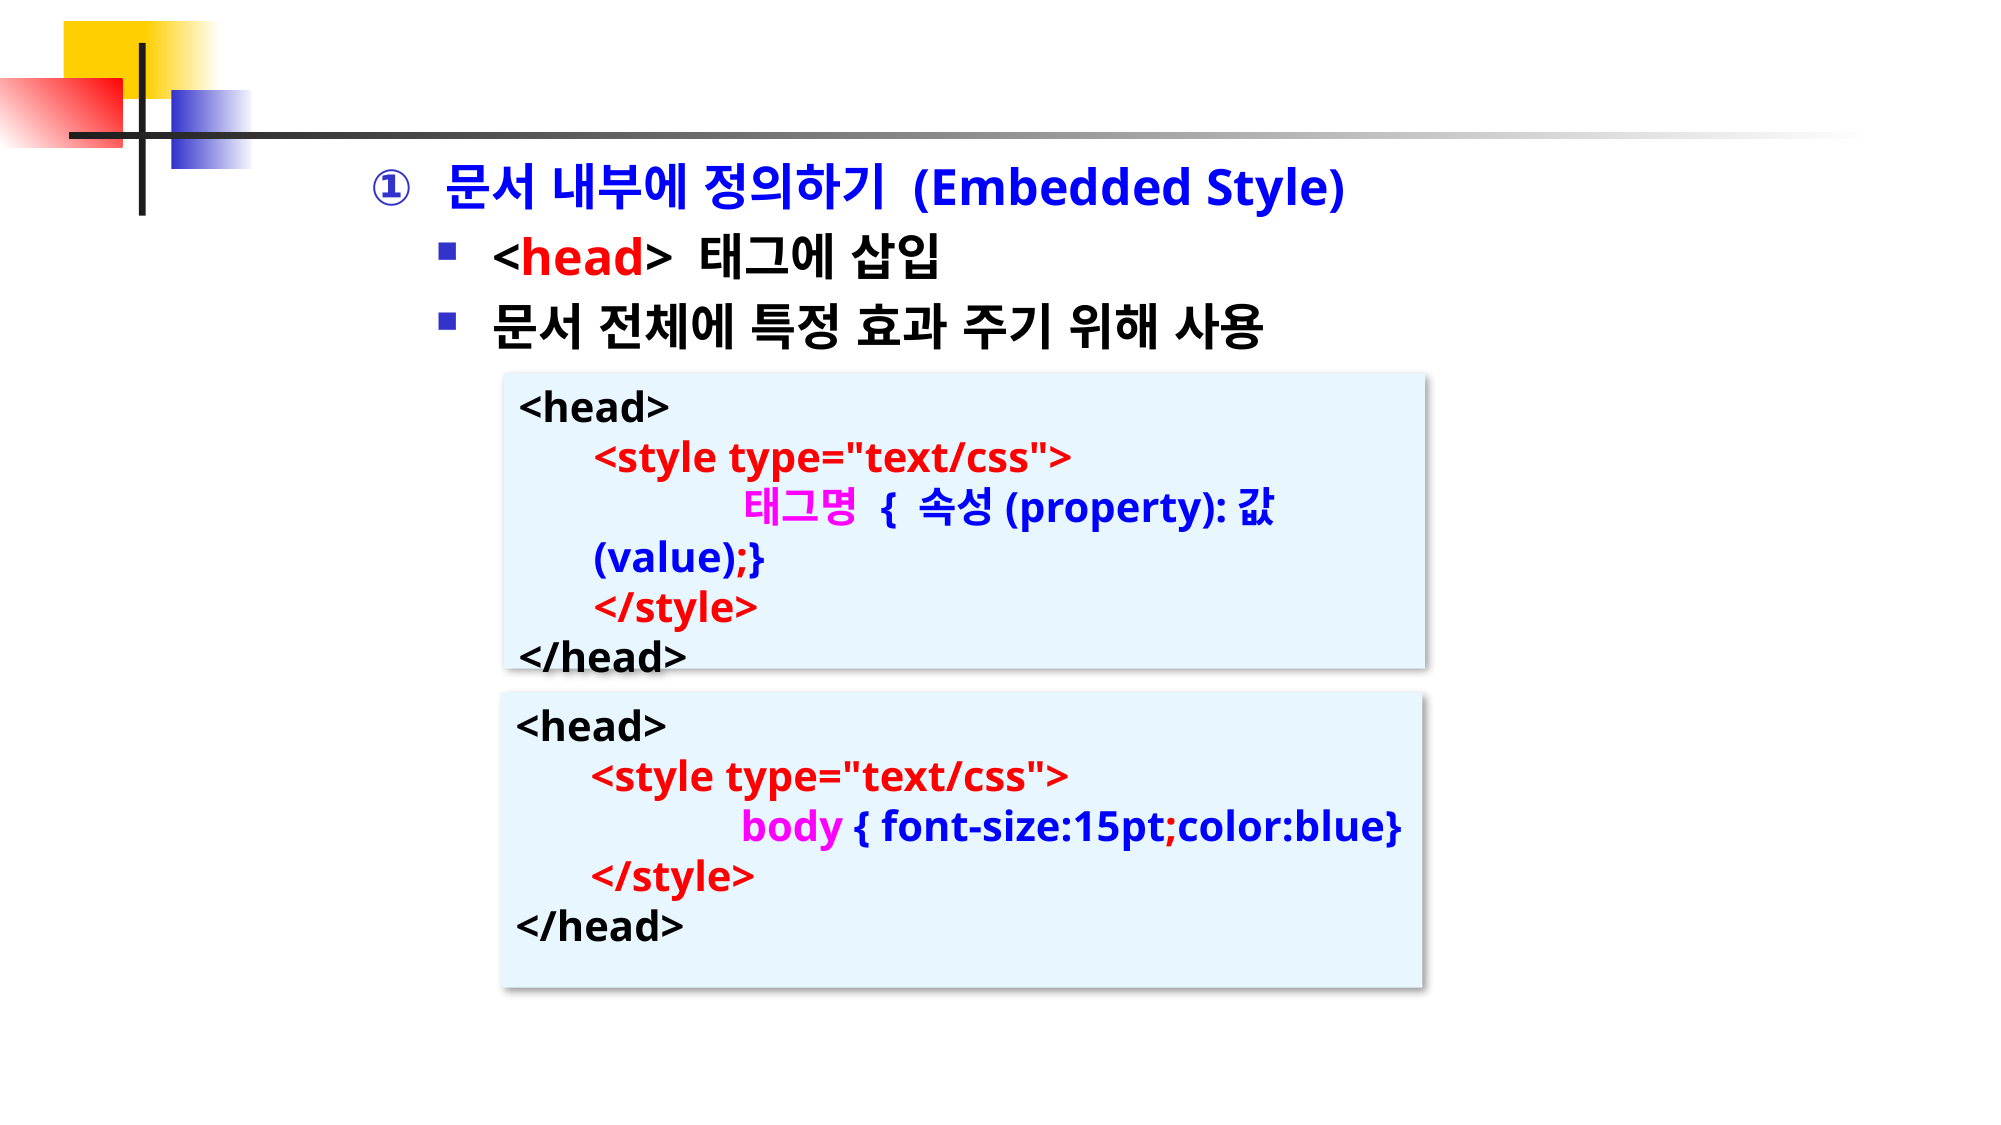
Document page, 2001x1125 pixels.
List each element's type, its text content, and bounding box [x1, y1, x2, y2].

text_box <head> <style type="text/css"> 태그명 { 속성(property):값(value);} </style> </head> [503, 373, 1426, 669]
list 문서 내부에 정의하기 (Embedded Style) <head> 태그에 삽입 문서 전체에 특정 효과 주기 위해 사용 [355, 147, 1719, 398]
text_box <head> <style type="text/css"> body { font-size:15pt;color:blue} </style> </head> [500, 692, 1423, 988]
